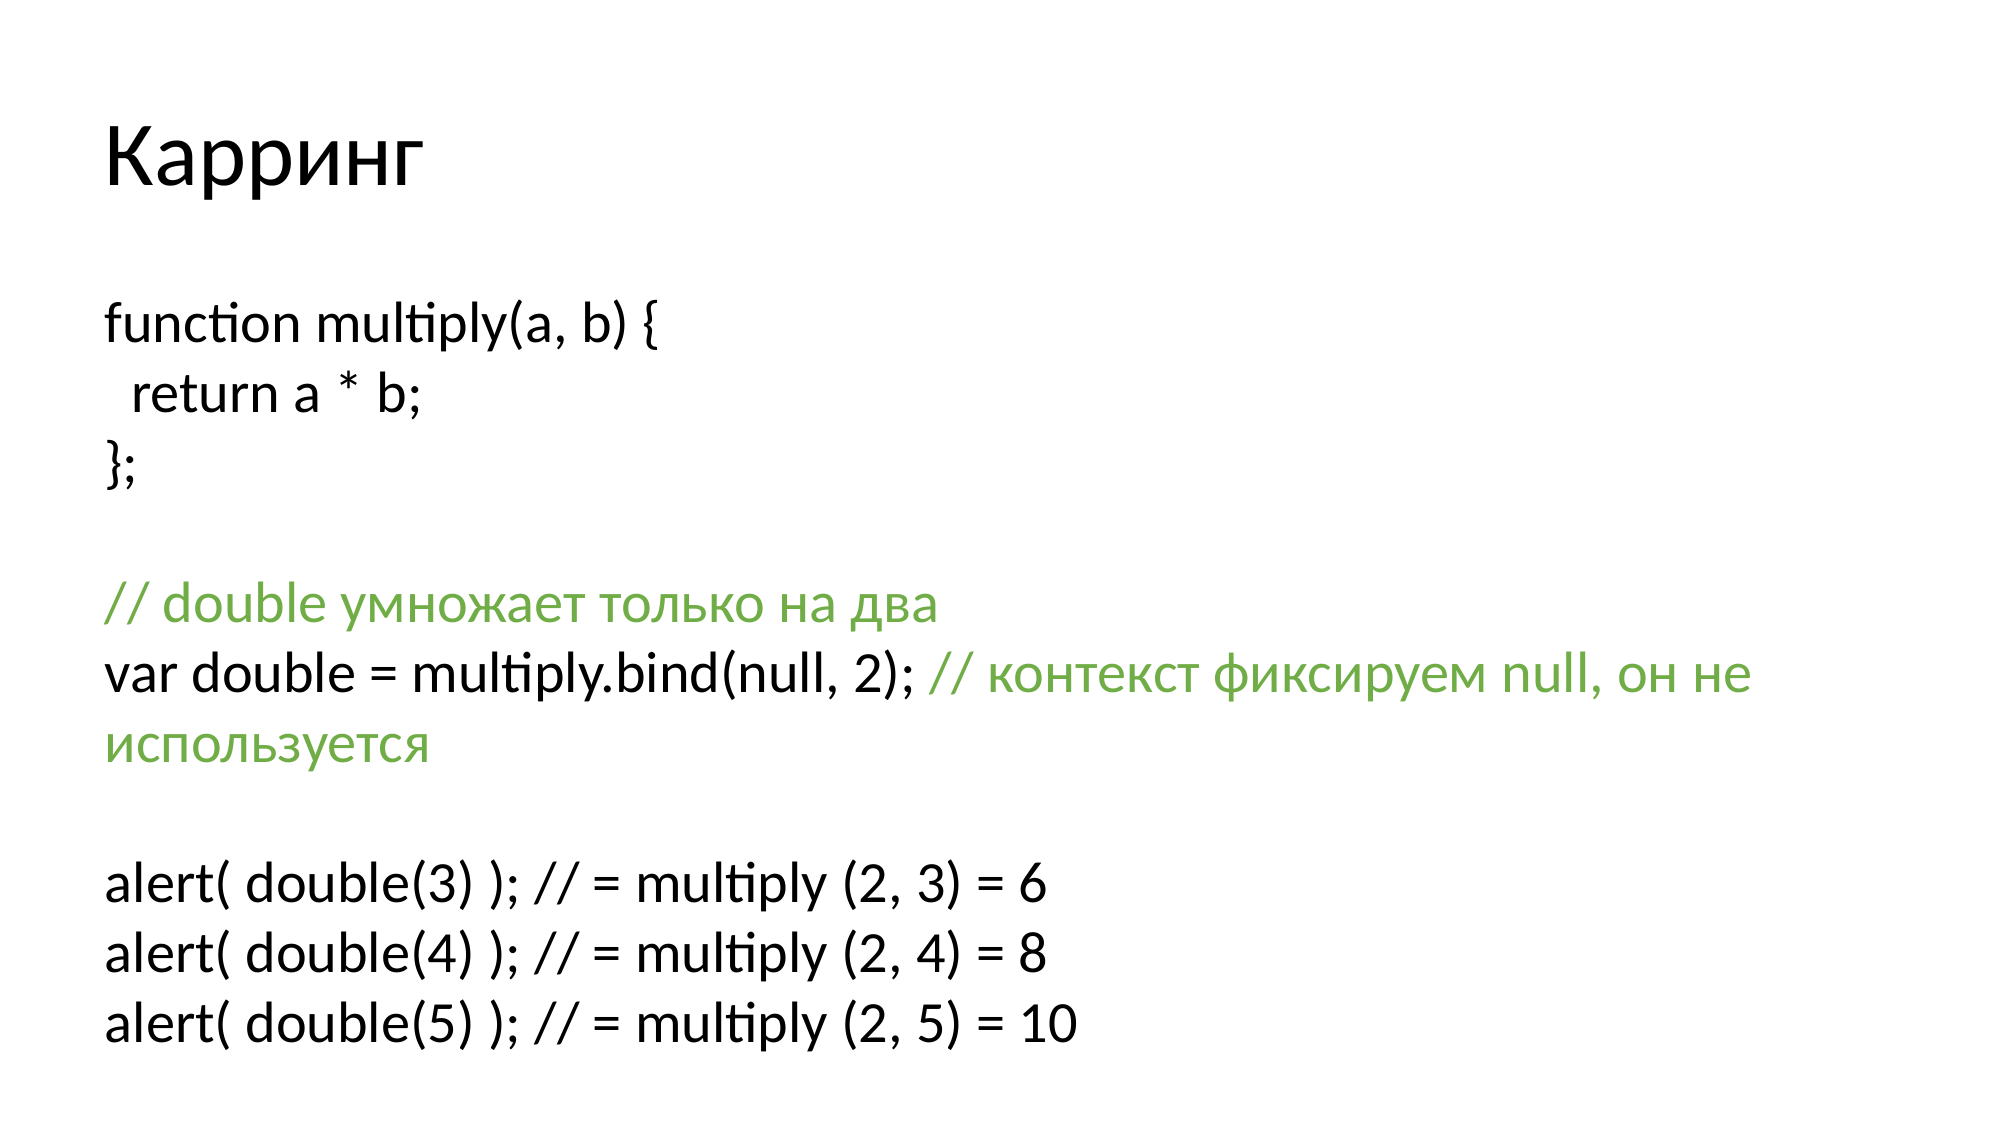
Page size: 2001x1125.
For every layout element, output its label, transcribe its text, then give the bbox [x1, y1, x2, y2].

text_box Карринг function multiply(a, b) { return a * b; }; // double умножает только на два var double = multiply.bind(null, 2); // контекст фиксируем null, он не используется alert( double(3) ); // = multiply (2, 3) = 6 alert( double(4) ); // = multiply (2, 4) = 8 alert( double(5) ); // = multiply (2, 5) = 10 [90, 86, 1833, 1062]
